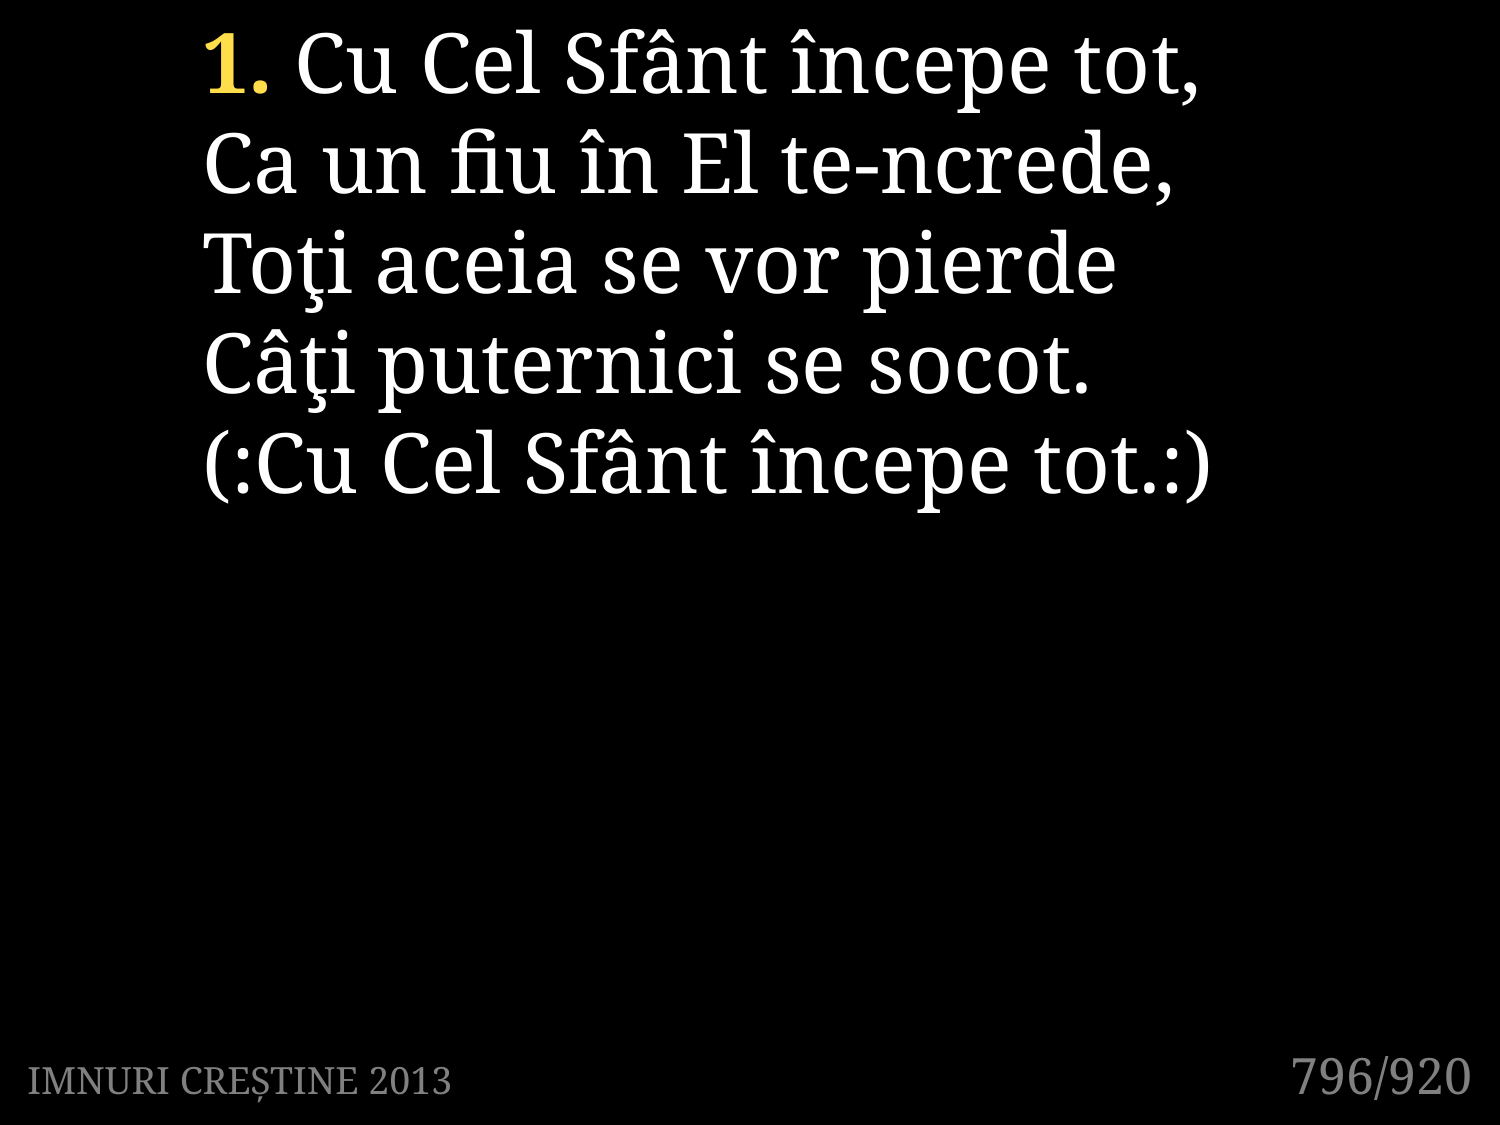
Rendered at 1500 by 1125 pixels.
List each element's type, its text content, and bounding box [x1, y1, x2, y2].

text_box 1. Cu Cel Sfânt începe tot, Ca un fiu în El te-ncrede, Toţi aceia se vor pierde Câţi puternici se socot. (:Cu Cel Sfânt începe tot.:) [187, 2, 1500, 518]
text_box IMNURI CREȘTINE 2013 [12, 1049, 637, 1110]
text_box 796/920 [637, 1037, 1488, 1113]
